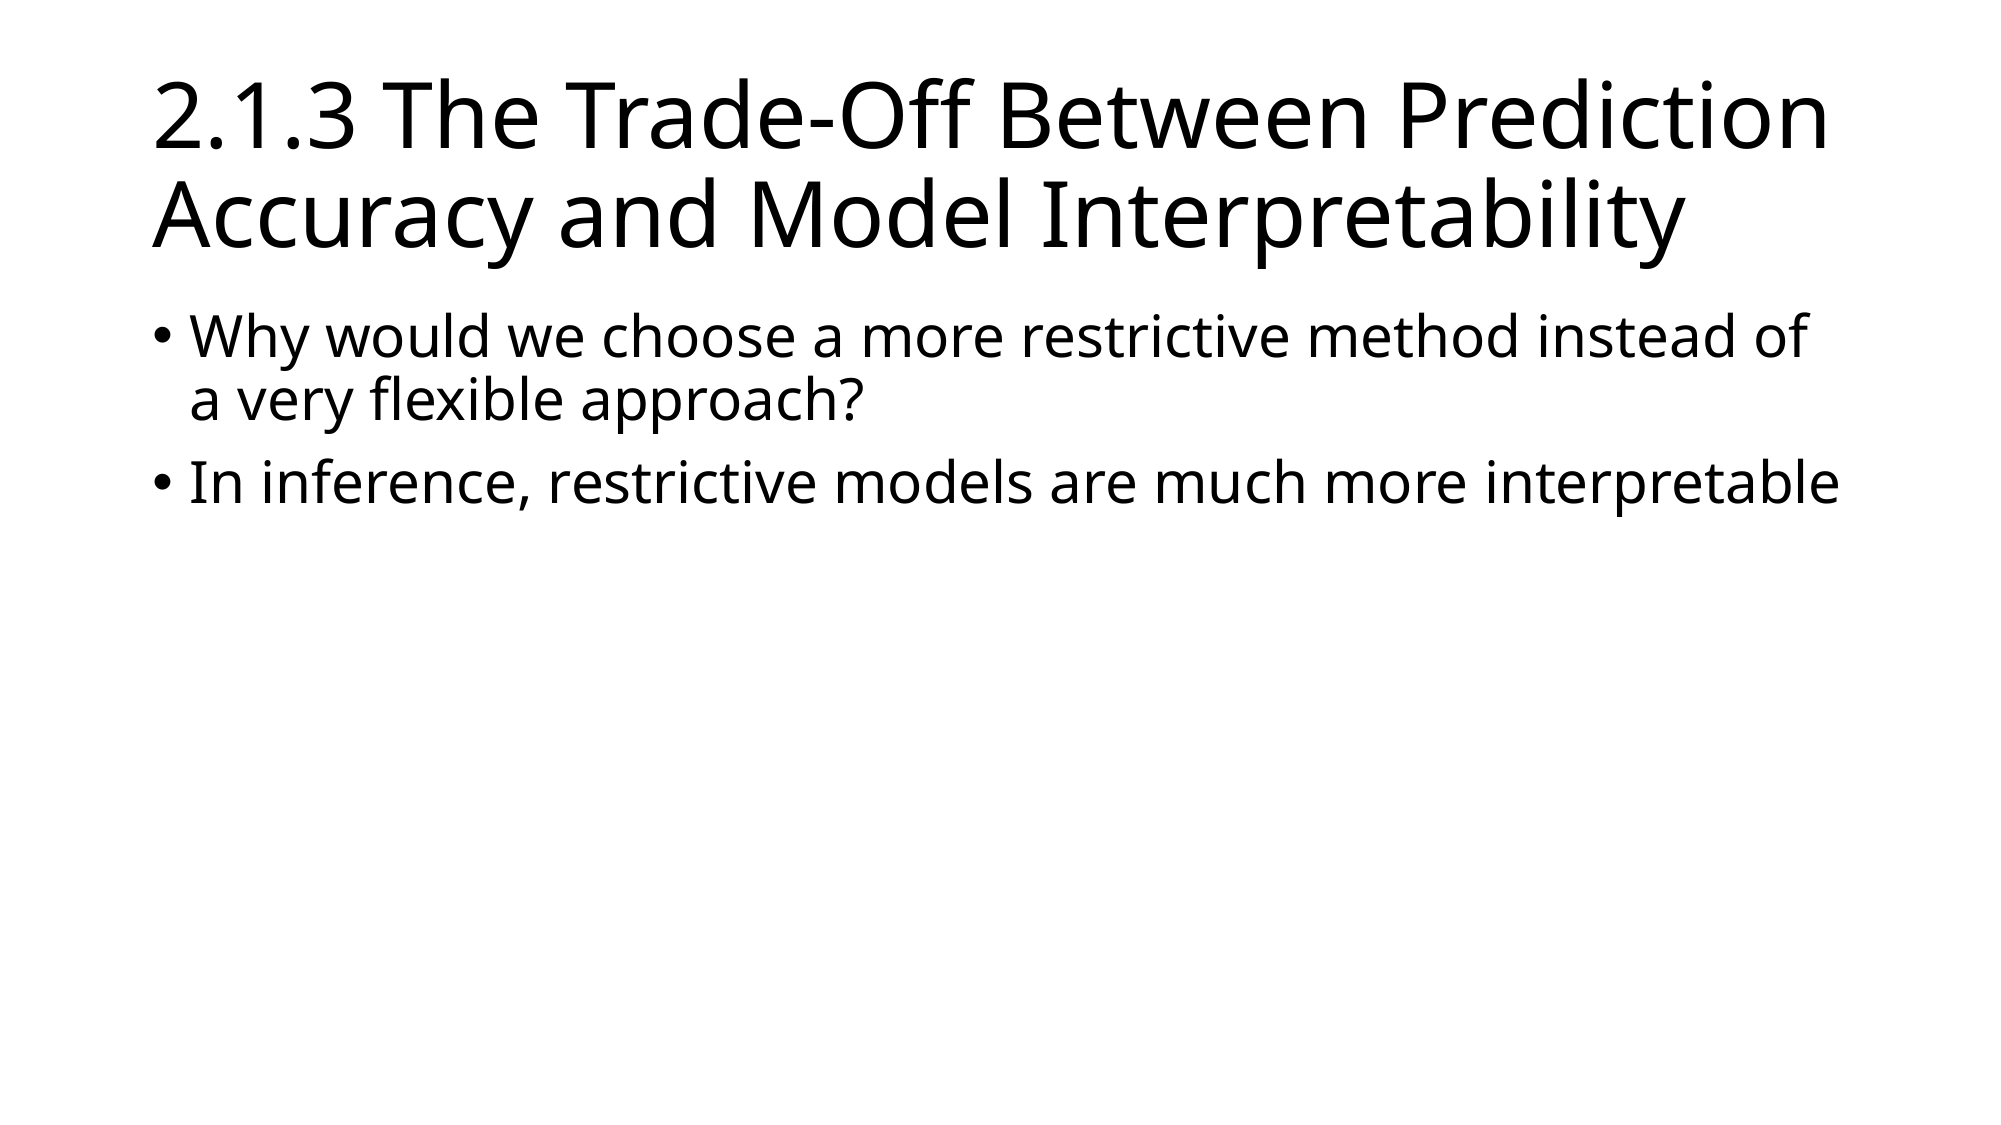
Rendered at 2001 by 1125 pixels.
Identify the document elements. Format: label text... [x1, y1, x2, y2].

list Why would we choose a more restrictive method instead of a very flexible approach? In inference, restrictive models are much more interpretable [137, 299, 1863, 1014]
title 2.1.3 The Trade-Off Between Prediction Accuracy and Model Interpretability [137, 59, 1863, 278]
